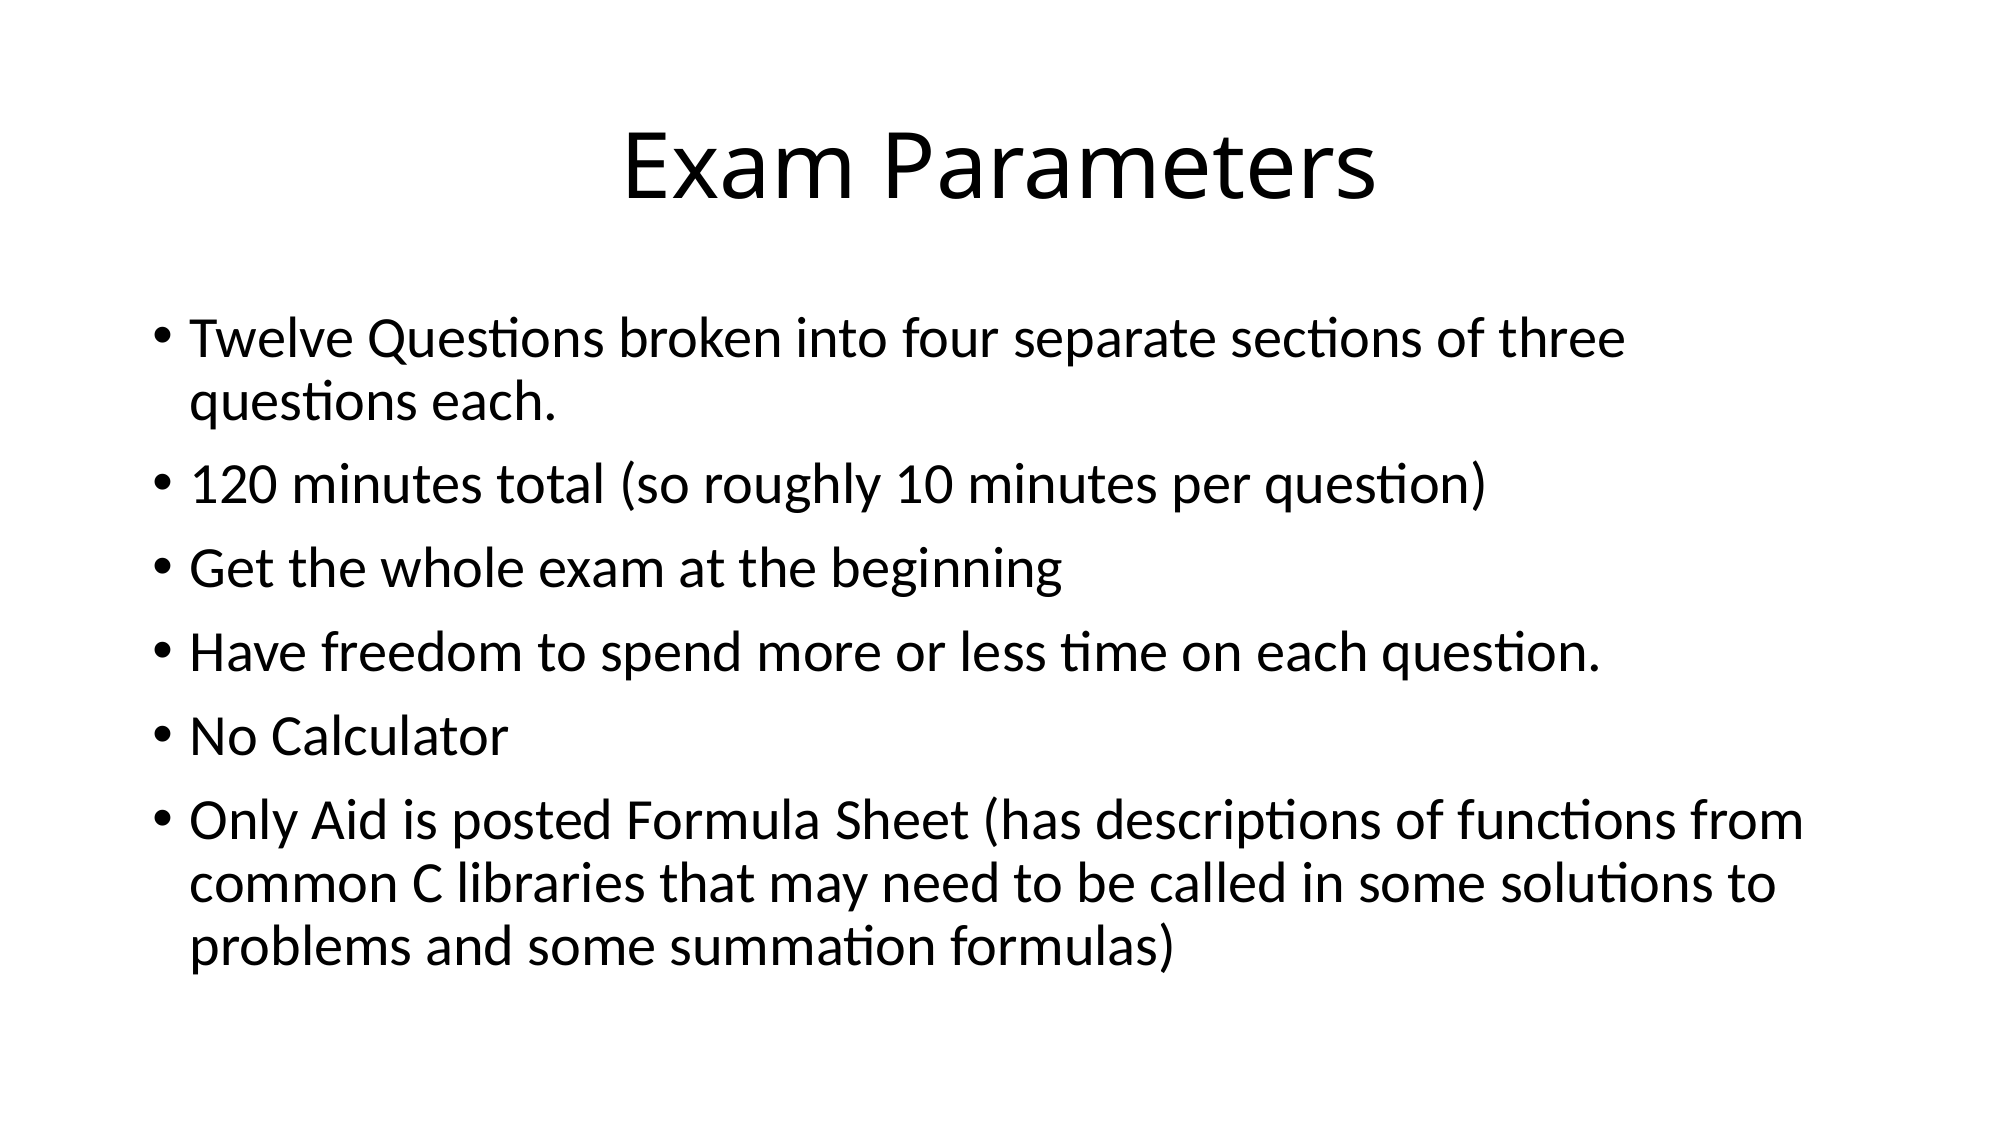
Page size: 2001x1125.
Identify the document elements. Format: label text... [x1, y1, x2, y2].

title Exam Parameters [137, 59, 1863, 278]
list Twelve Questions broken into four separate sections of three questions each. 120 minutes total (so roughly 10 minutes per question) Get the whole exam at the beginning Have freedom to spend more or less time on each question. No Calculator Only Aid is posted Formula Sheet (has descriptions of functions from common C libraries that may need to be called in some solutions to problems and some summation formulas) [137, 299, 1863, 1014]
